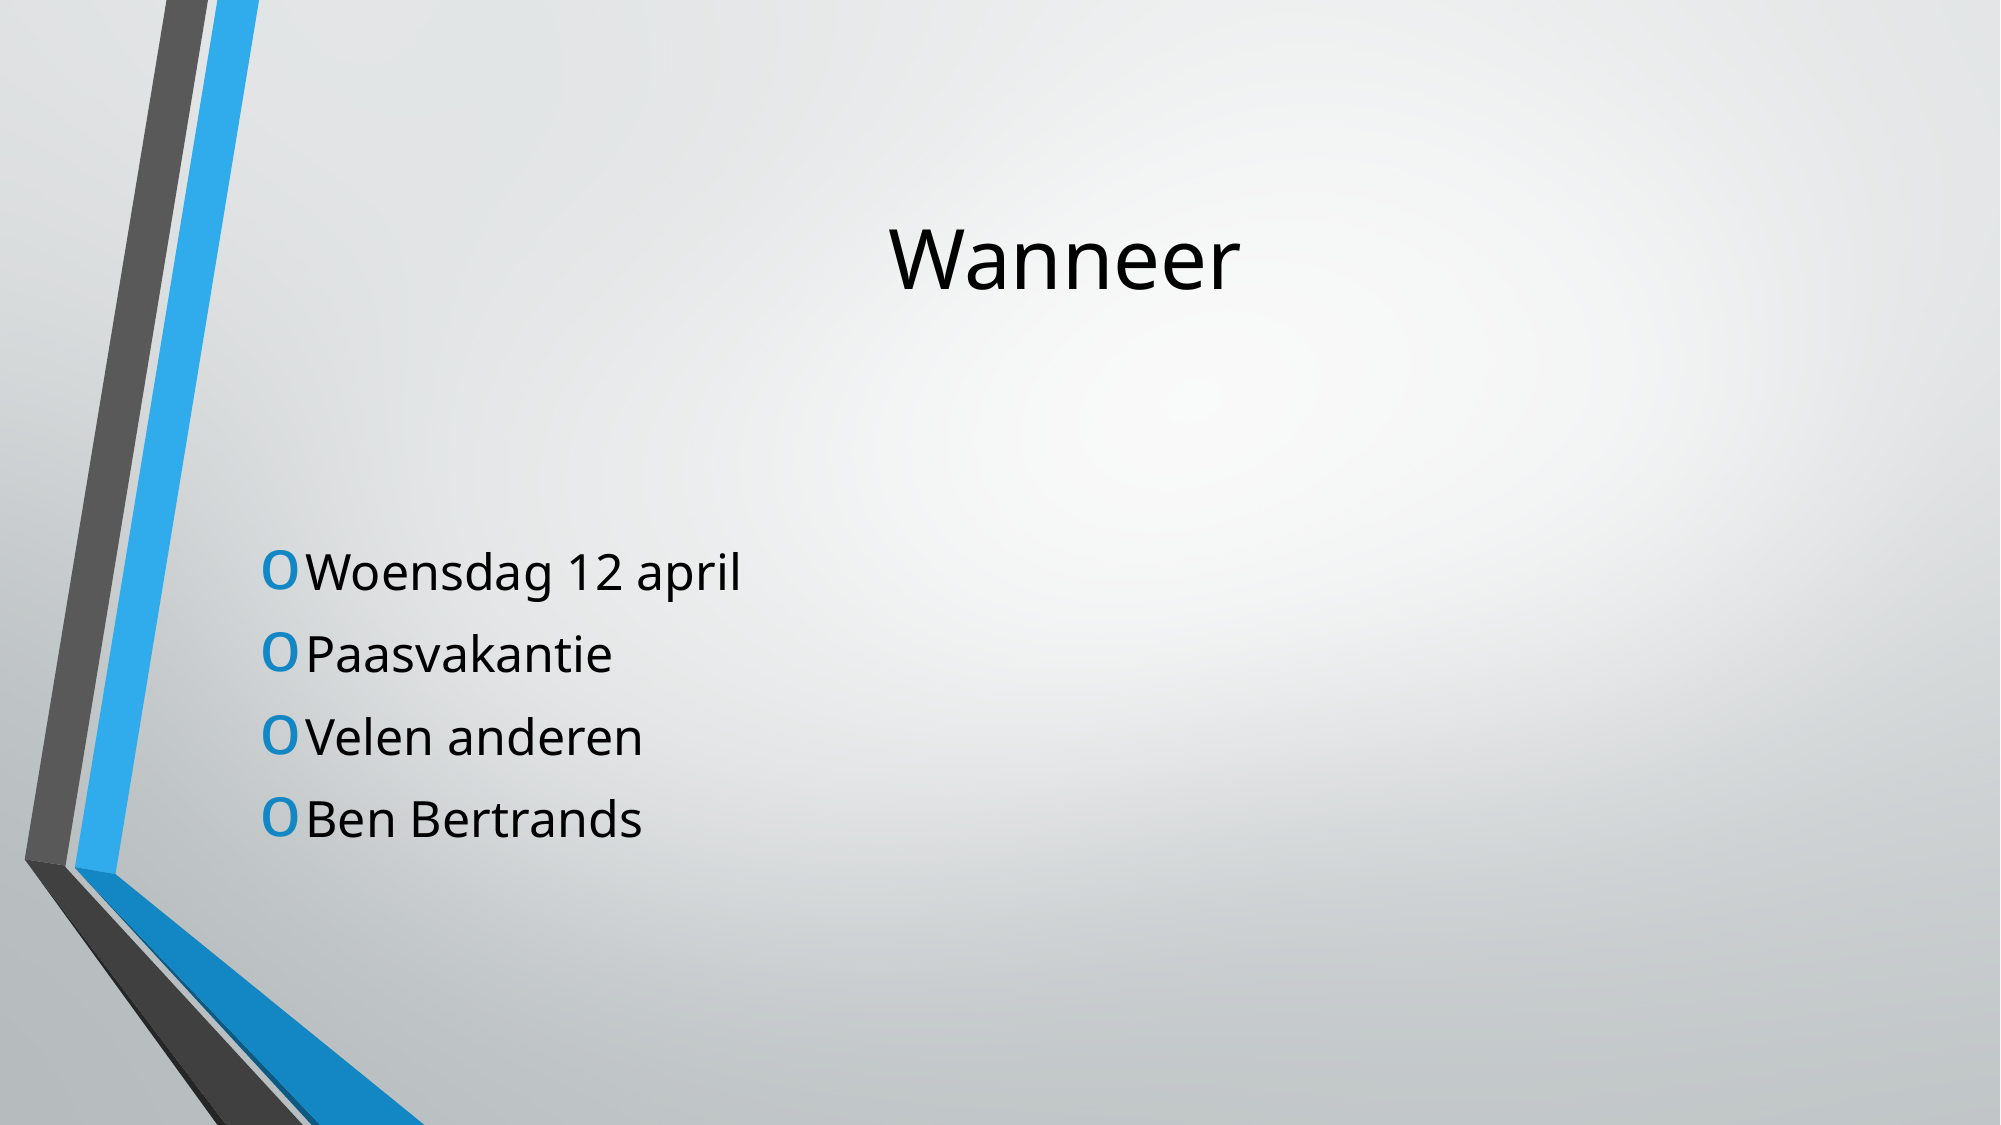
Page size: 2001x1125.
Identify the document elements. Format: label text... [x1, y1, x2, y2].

title Wanneer [243, 112, 1887, 400]
list Woensdag 12 april Paasvakantie Velen anderen Ben Bertrands [243, 437, 1887, 950]
